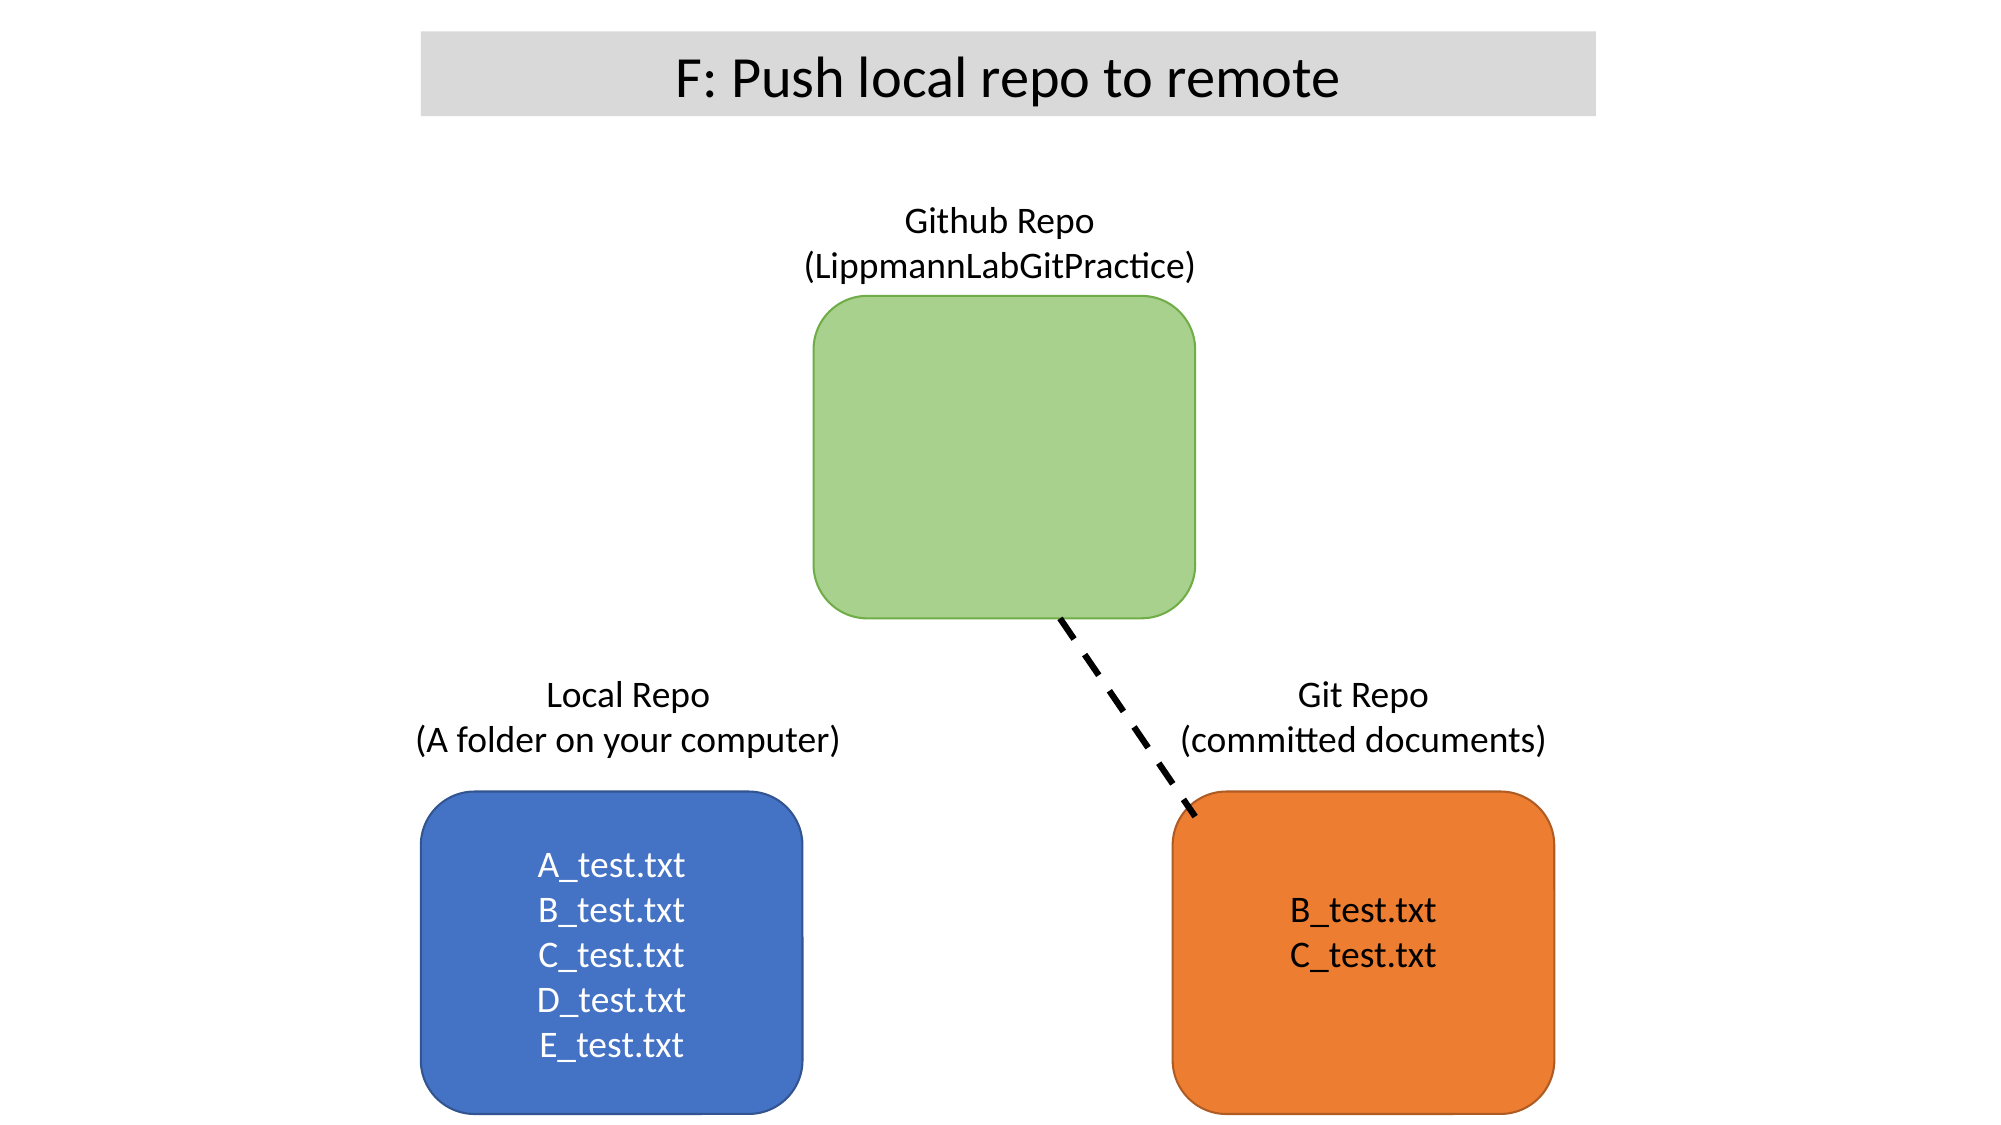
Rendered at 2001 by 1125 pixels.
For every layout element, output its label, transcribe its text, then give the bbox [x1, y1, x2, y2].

text_box B_test.txt C_test.txt [1171, 790, 1556, 1116]
text_box Local Repo (A folder on your computer) [395, 662, 861, 768]
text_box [1059, 618, 1196, 817]
text_box A_test.txt B_test.txt C_test.txt D_test.txt E_test.txt [419, 790, 804, 1116]
text_box Github Repo (LippmannLabGitPractice) [767, 188, 1233, 294]
text_box F: Push local repo to remote [420, 31, 1596, 117]
text_box Git Repo (committed documents) [1196, 662, 1596, 768]
text_box [812, 294, 1197, 620]
